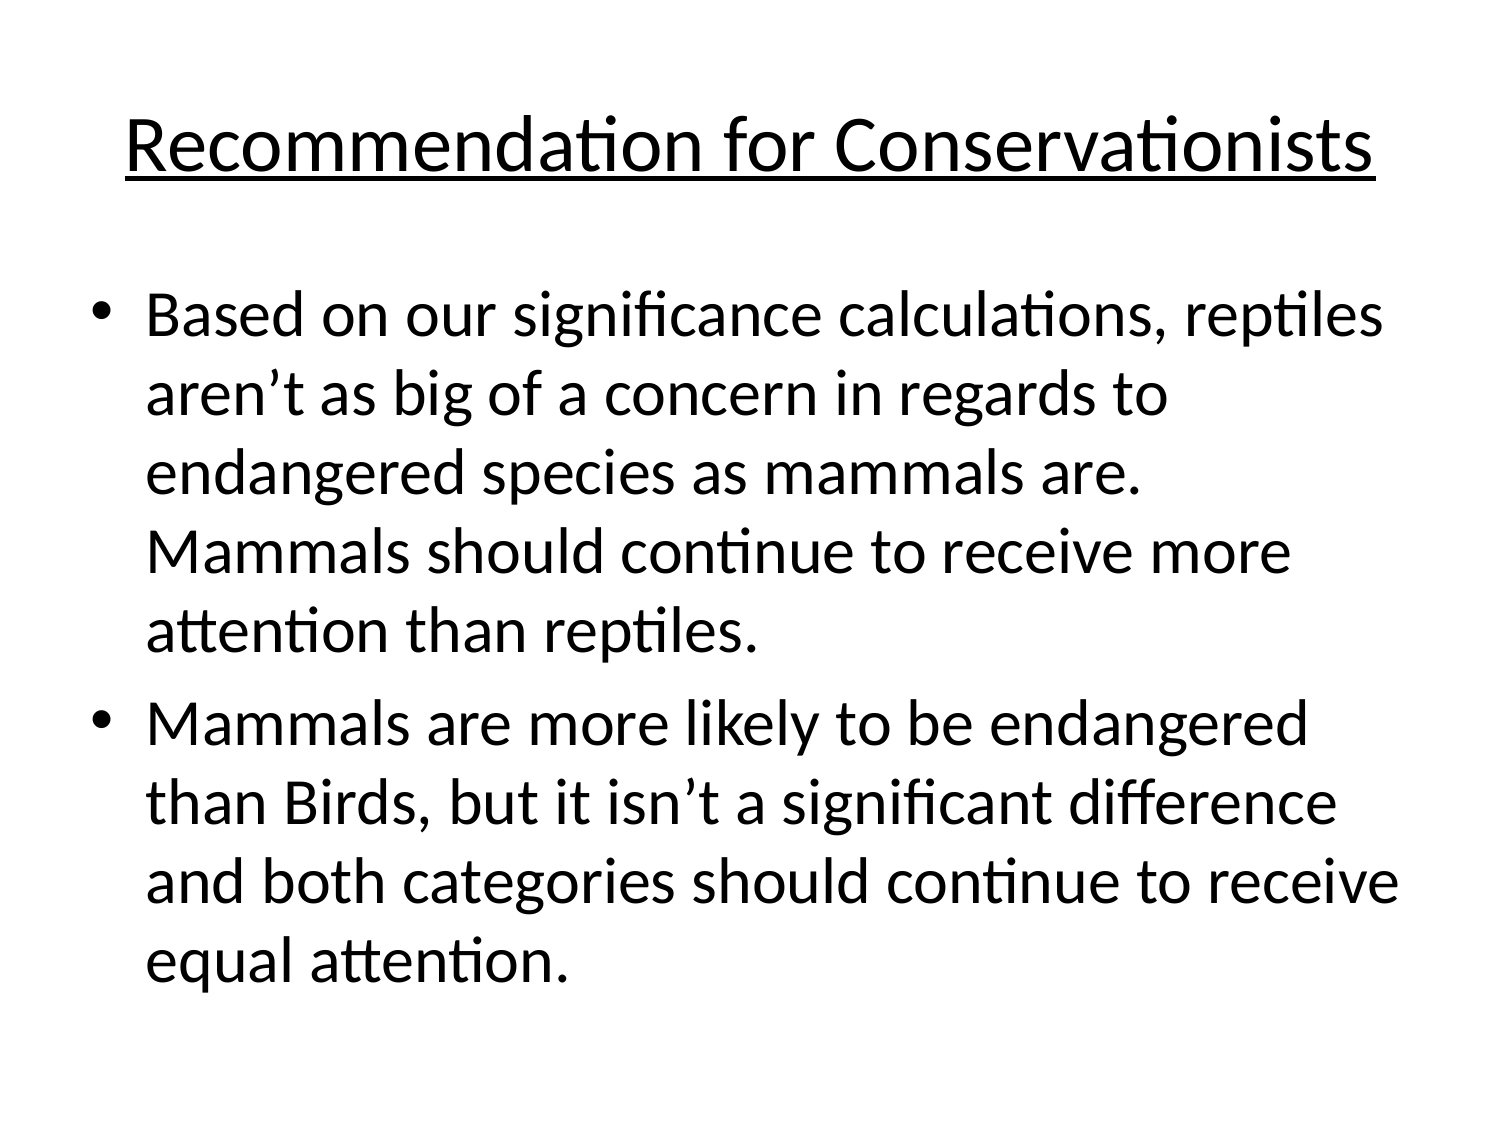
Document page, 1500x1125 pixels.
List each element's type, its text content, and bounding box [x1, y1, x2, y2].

list Based on our significance calculations, reptiles aren’t as big of a concern in regards to endangered species as mammals are. Mammals should continue to receive more attention than reptiles. Mammals are more likely to be endangered than Birds, but it isn’t a significant difference and both categories should continue to receive equal attention. [75, 262, 1425, 1005]
title Recommendation for Conservationists [75, 45, 1425, 233]
